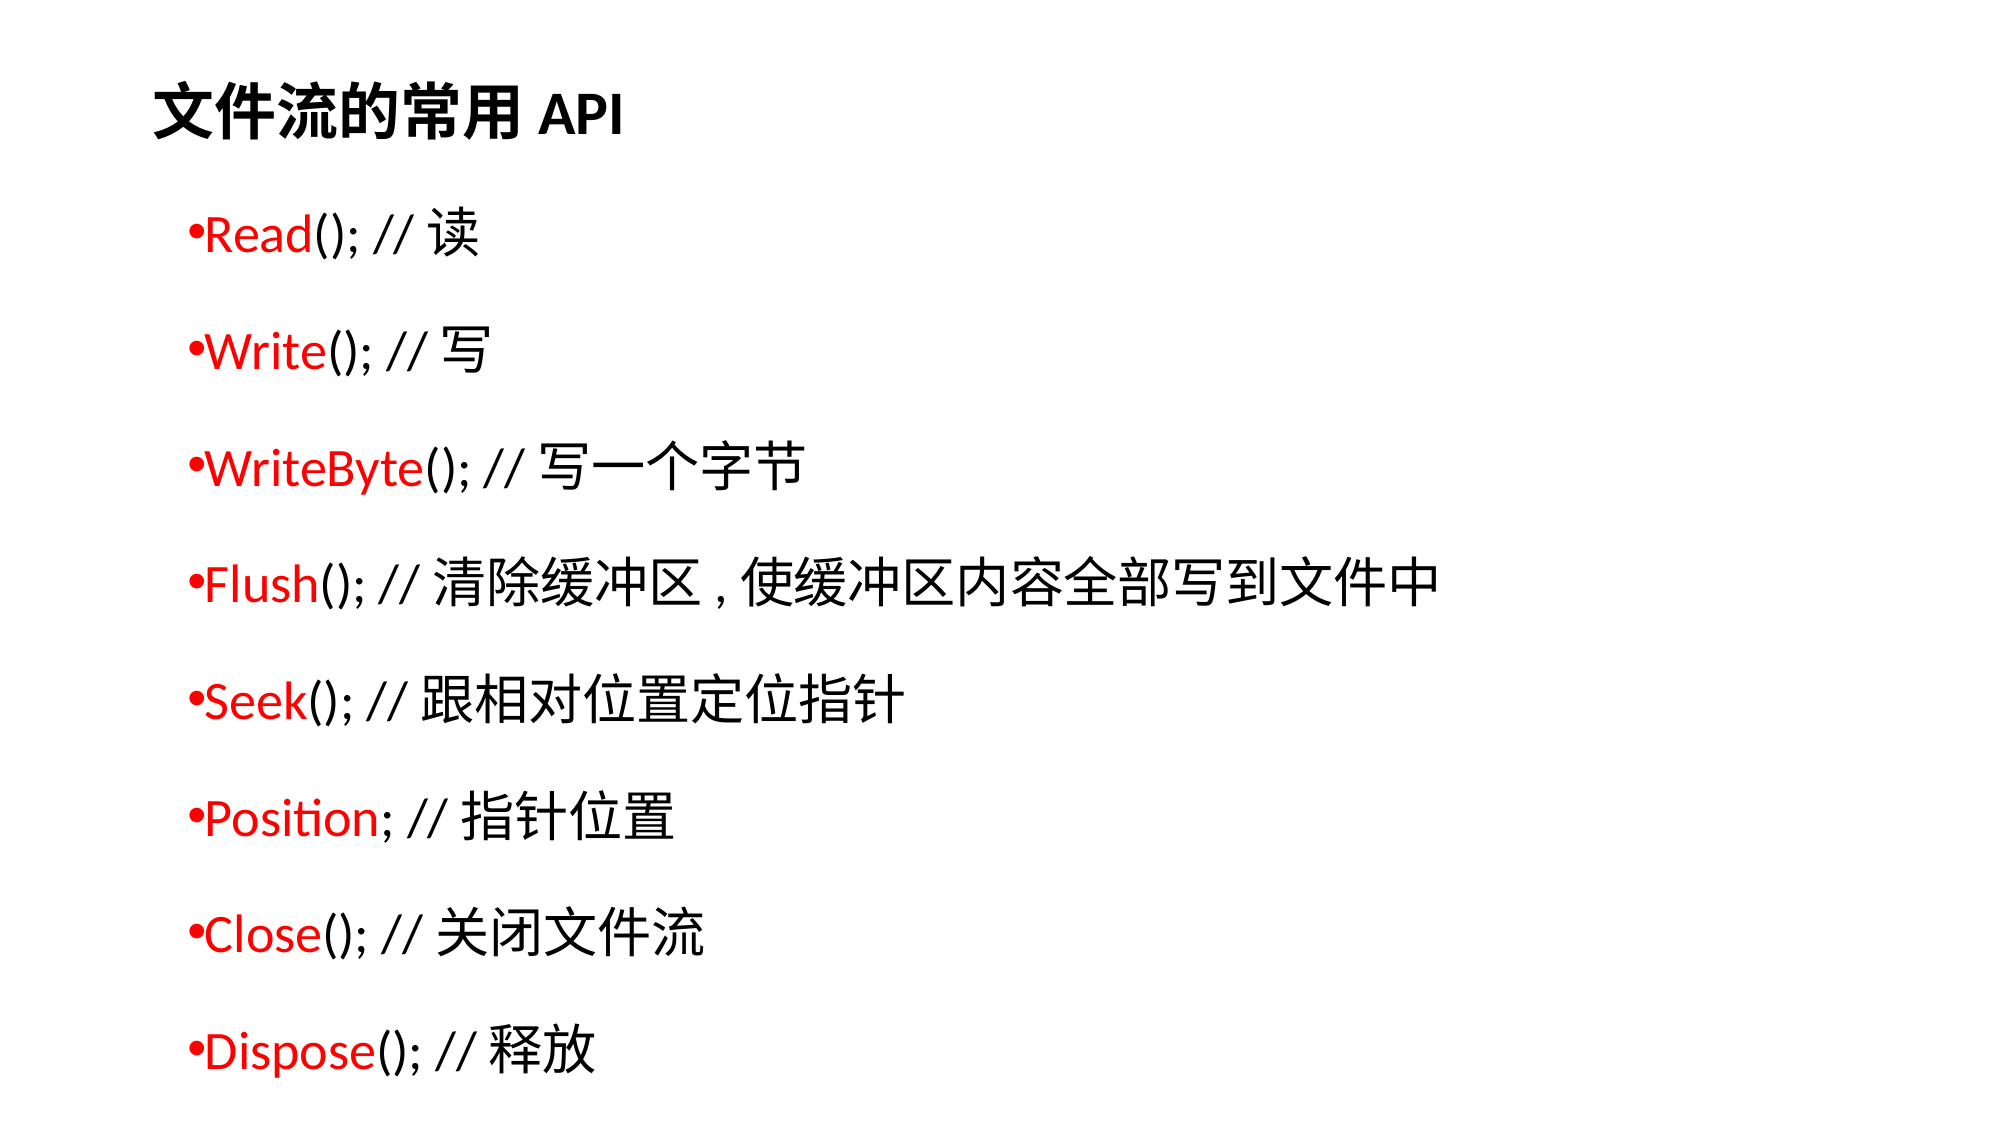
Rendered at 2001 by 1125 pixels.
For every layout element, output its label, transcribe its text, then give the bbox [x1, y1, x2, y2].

list 文件流的常用API Read(); //读 Write(); //写 WriteByte(); //写一个字节 Flush(); //清除缓冲区,使缓冲区内容全部写到文件中 Seek(); //跟相对位置定位指针 Position; //指针位置 Close(); //关闭文件流 Dispose(); //释放 [137, 27, 1863, 1092]
